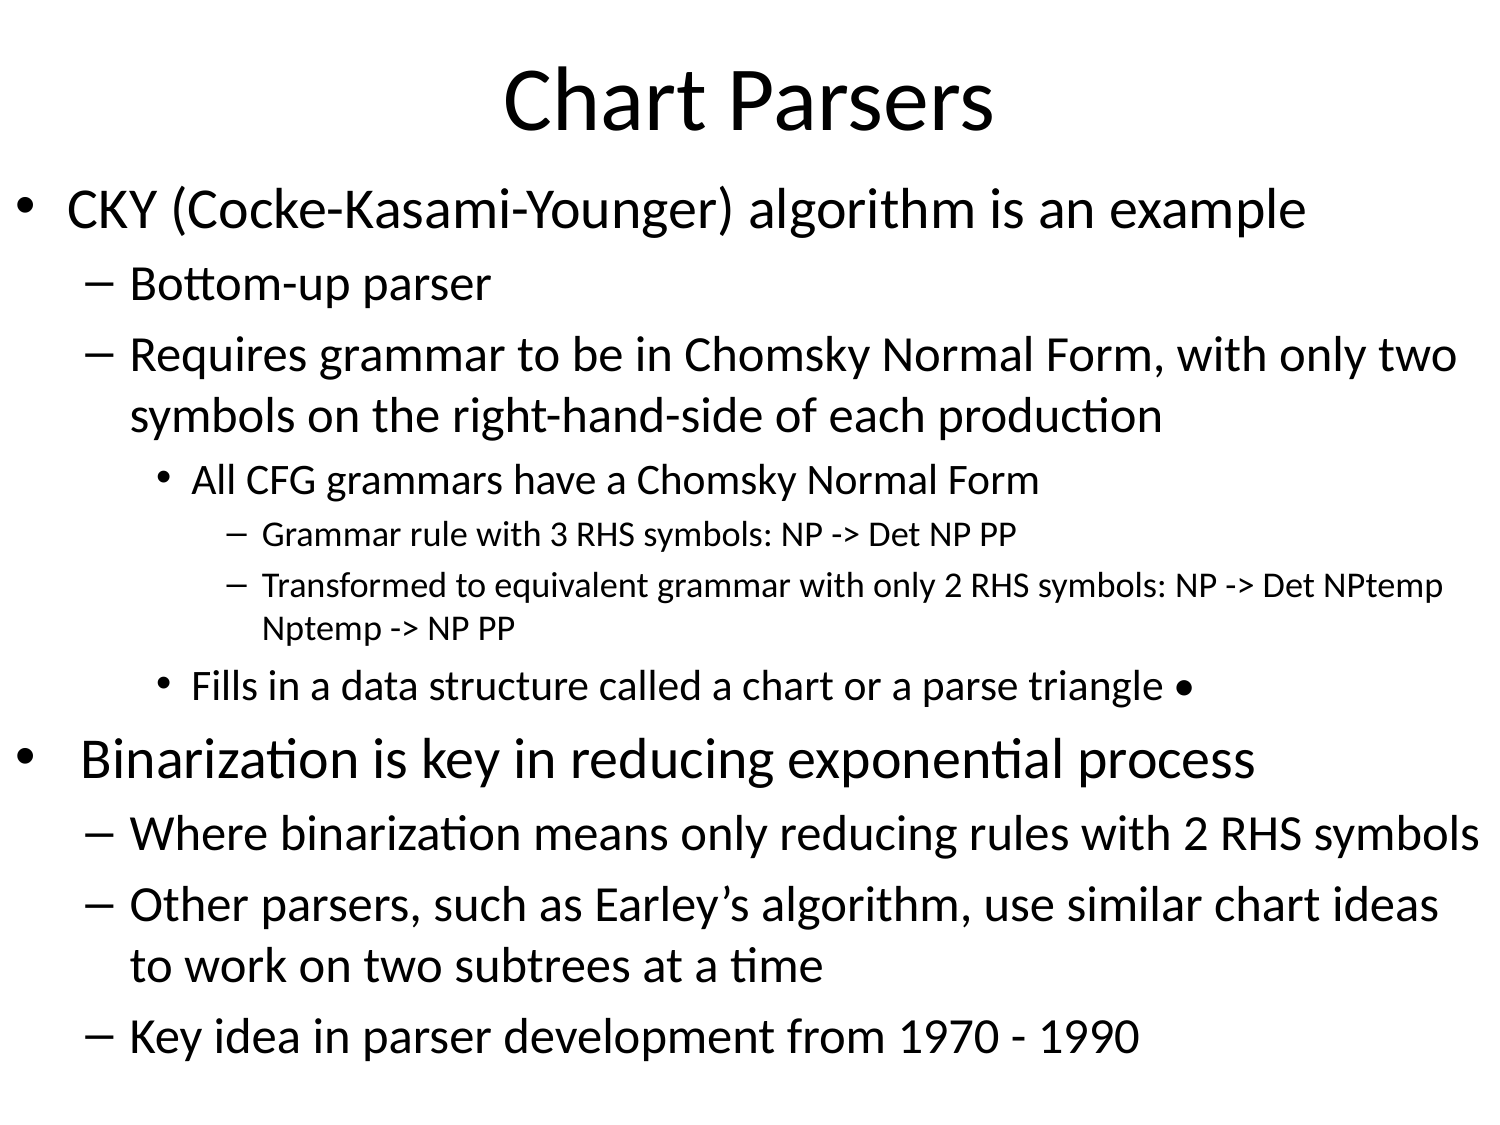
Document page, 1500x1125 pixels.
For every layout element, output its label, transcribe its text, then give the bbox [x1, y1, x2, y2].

title Chart Parsers [75, 0, 1425, 162]
list CKY (Cocke-Kasami-Younger) algorithm is an example Bottom-up parser Requires grammar to be in Chomsky Normal Form, with only two symbols on the right-hand-side of each production All CFG grammars have a Chomsky Normal Form Grammar rule with 3 RHS symbols: NP -> Det NP PP Transformed to equivalent grammar with only 2 RHS symbols: NP -> Det NPtemp Nptemp -> NP PP Fills in a data structure called a chart or a parse triangle • Binarization is key in reducing exponential process Where binarization means only reducing rules with 2 RHS symbols Other parsers, such as Earley’s algorithm, use similar chart ideas to work on two subtrees at a time Key idea in parser development from 1970 - 1990 [0, 162, 1500, 1125]
